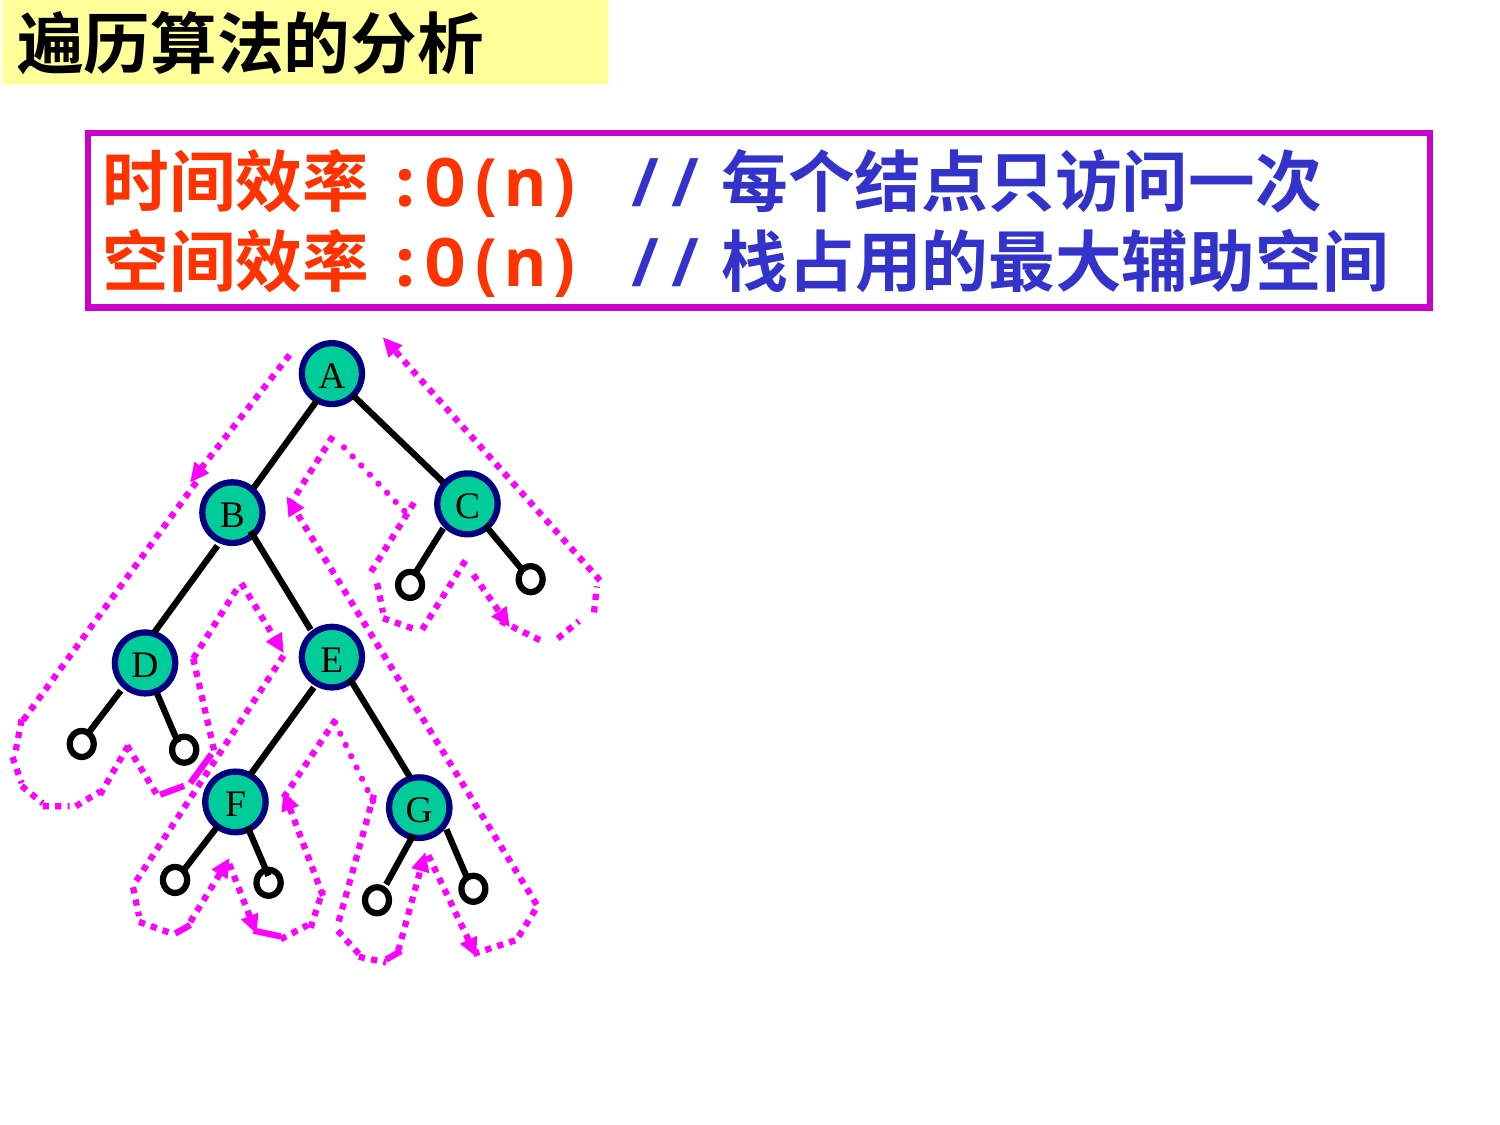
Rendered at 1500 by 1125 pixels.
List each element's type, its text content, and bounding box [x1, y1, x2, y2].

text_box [12, 337, 601, 963]
text_box 时间效率:O(n) //每个结点只访问一次 空间效率:O(n) //栈占用的最大辅助空间 [87, 132, 1431, 308]
text_box 遍历算法的分析 [2, 0, 609, 85]
